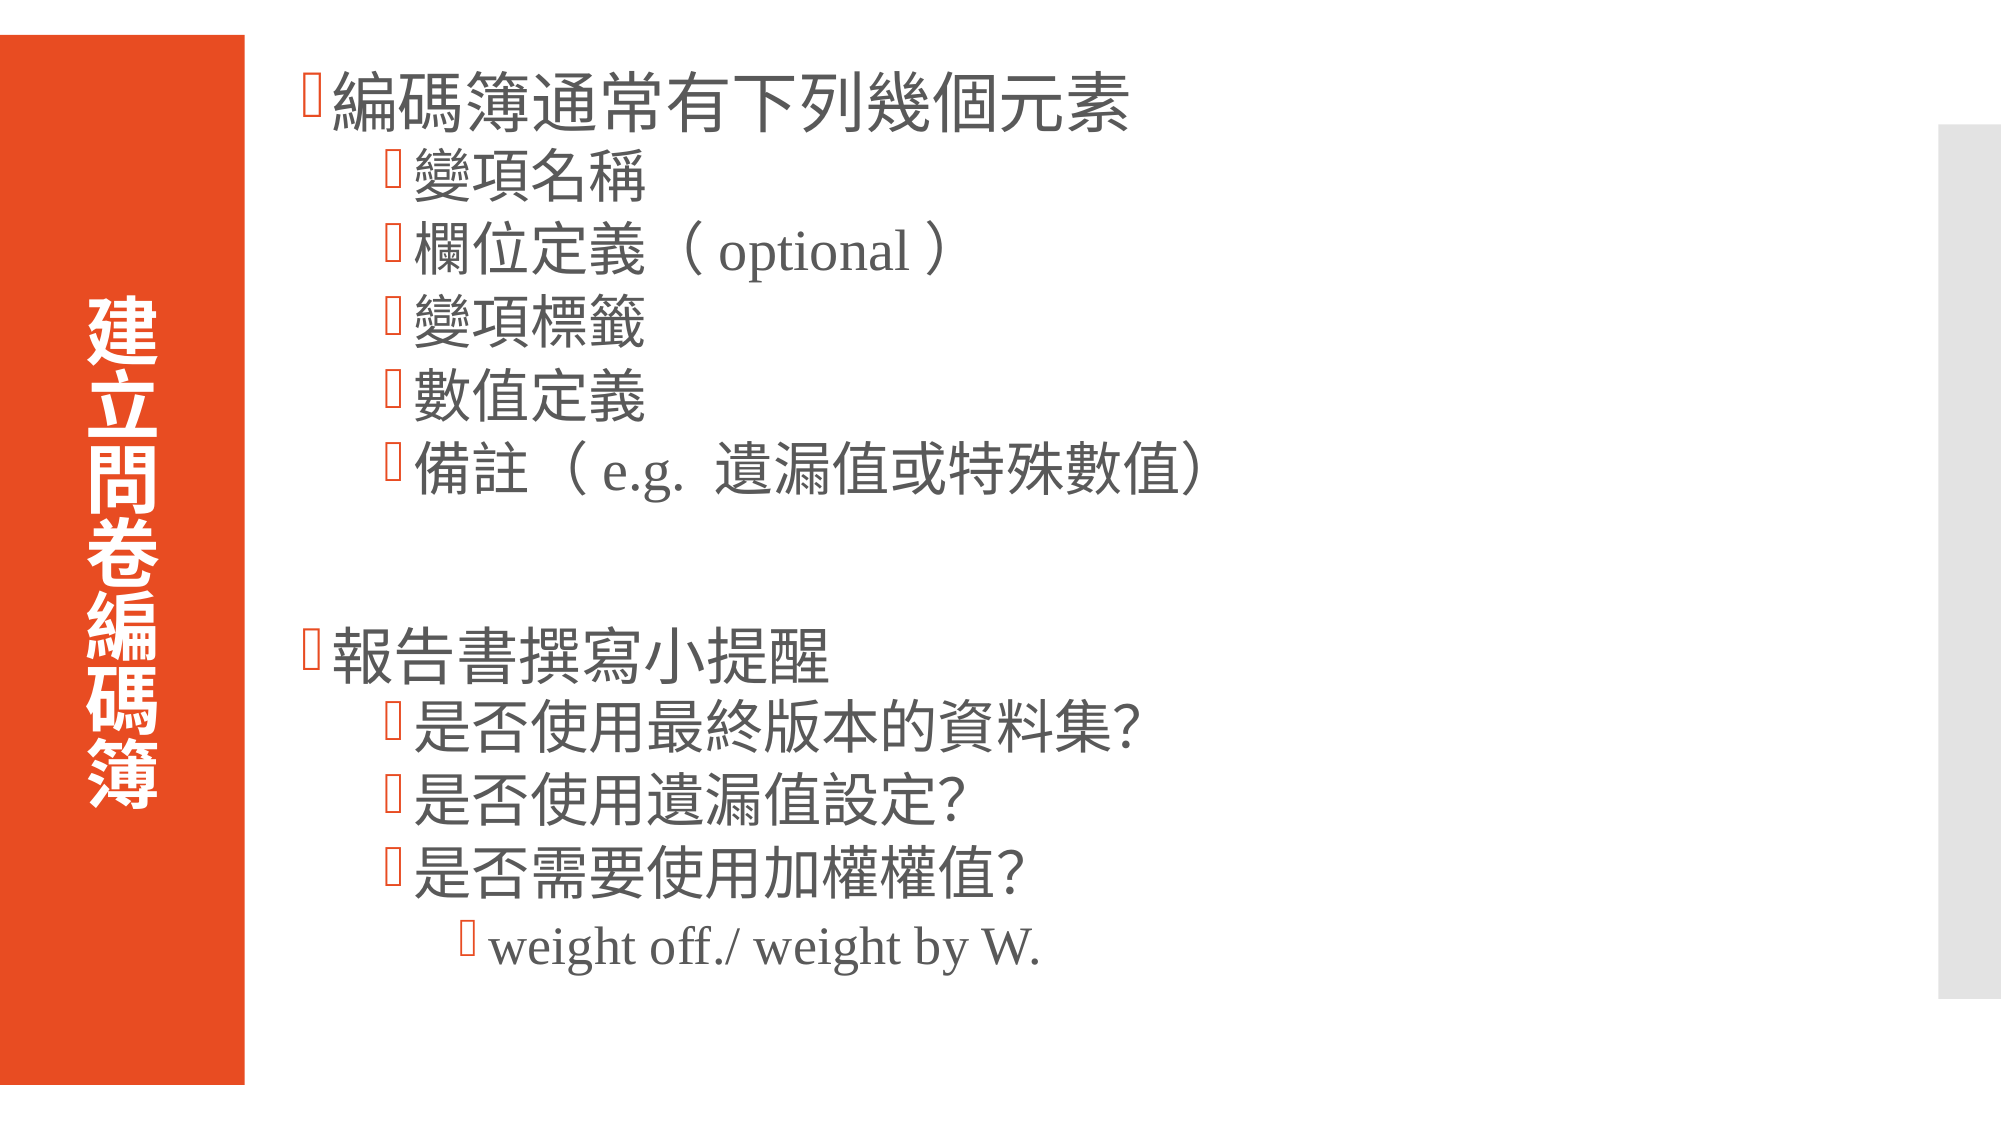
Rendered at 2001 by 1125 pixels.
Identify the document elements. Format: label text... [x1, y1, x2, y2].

list 編碼簿通常有下列幾個元素 變項名稱 欄位定義（optional） 變項標籤 數值定義 備註（e.g. 遺漏值或特殊數值） 報告書撰寫小提醒 是否使用最終版本的資料集？ 是否使用遺漏值設定？ 是否需要使用加權權值？ weight off./ weight by W. [286, 62, 1835, 1108]
title 建立問卷編碼簿 [41, 62, 188, 1043]
